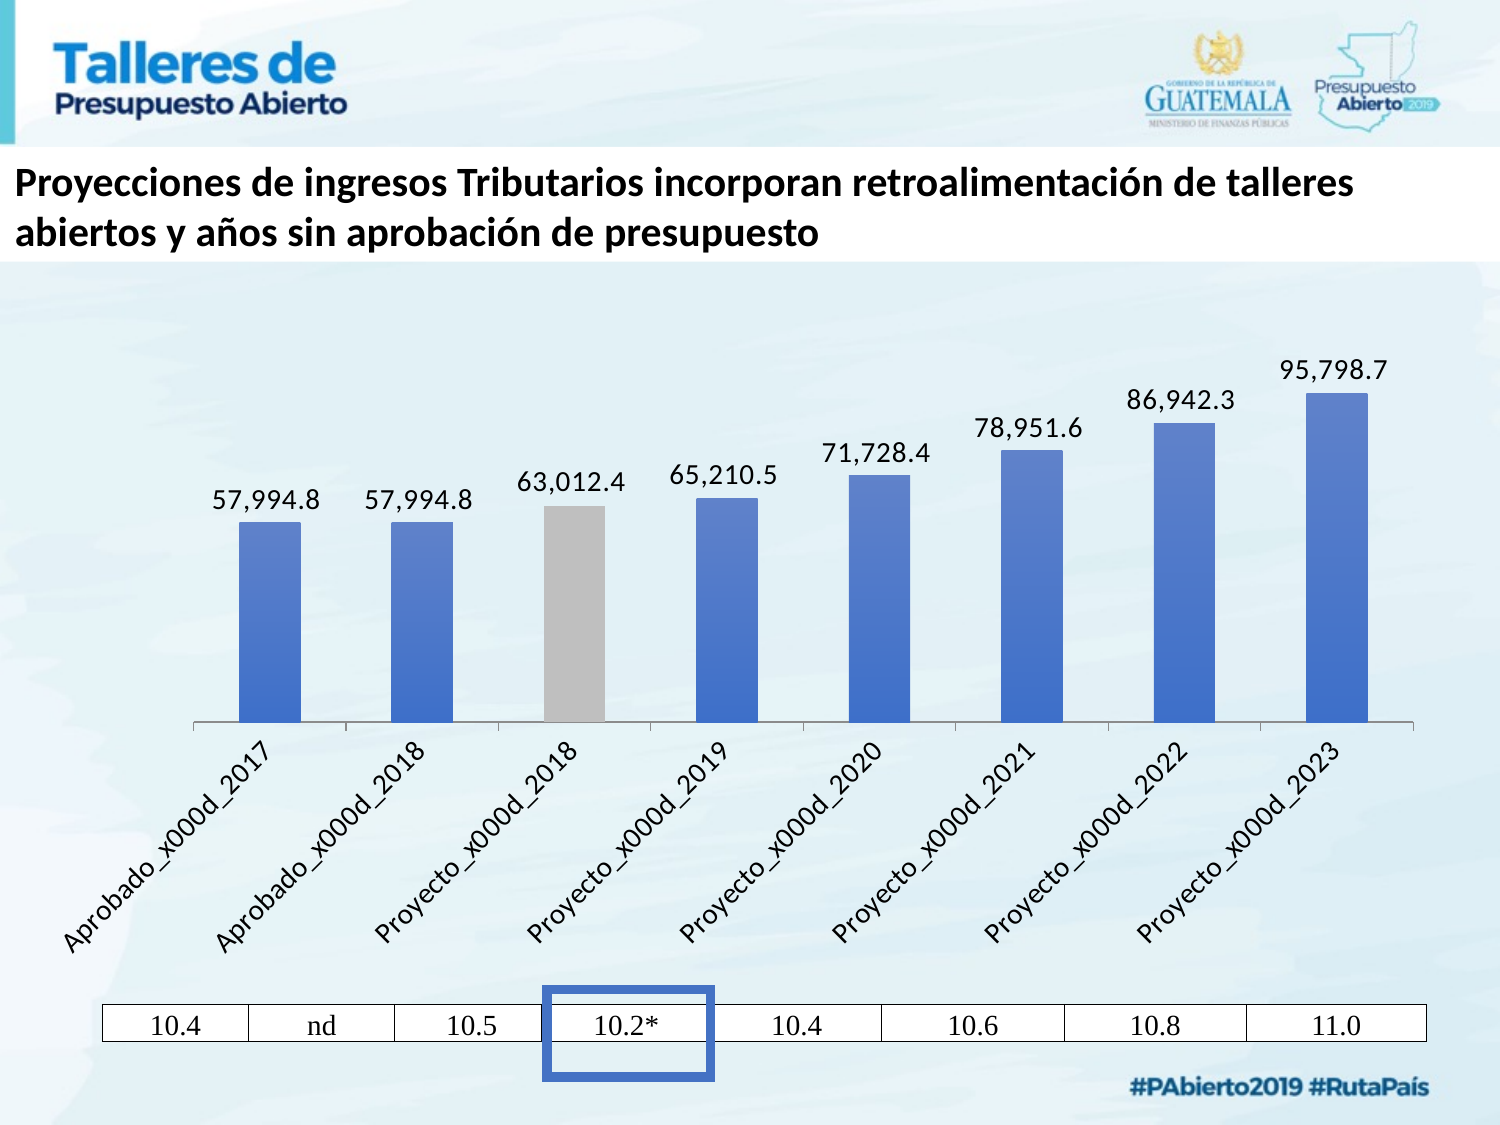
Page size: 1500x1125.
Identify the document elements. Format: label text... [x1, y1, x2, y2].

text_box [546, 989, 711, 1078]
table_header 10.8 [1065, 1005, 1246, 1041]
table_header 10.6 [882, 1005, 1064, 1041]
table_header 10.4 [712, 1005, 881, 1041]
table_header nd [249, 1005, 394, 1041]
text_box Proyecciones de ingresos Tributarios incorporan retroalimentación de talleres abiertos y años sin aprobación de presupuesto [0, 146, 1500, 262]
table_header 11.0 [1247, 1005, 1426, 1041]
picture [0, 262, 1500, 1125]
chart [28, 296, 1442, 974]
table_header 10.4 [103, 1005, 248, 1041]
table_header 10.5 [395, 1005, 541, 1041]
picture [0, 0, 1500, 146]
table_header 10.2* [542, 1005, 546, 1041]
